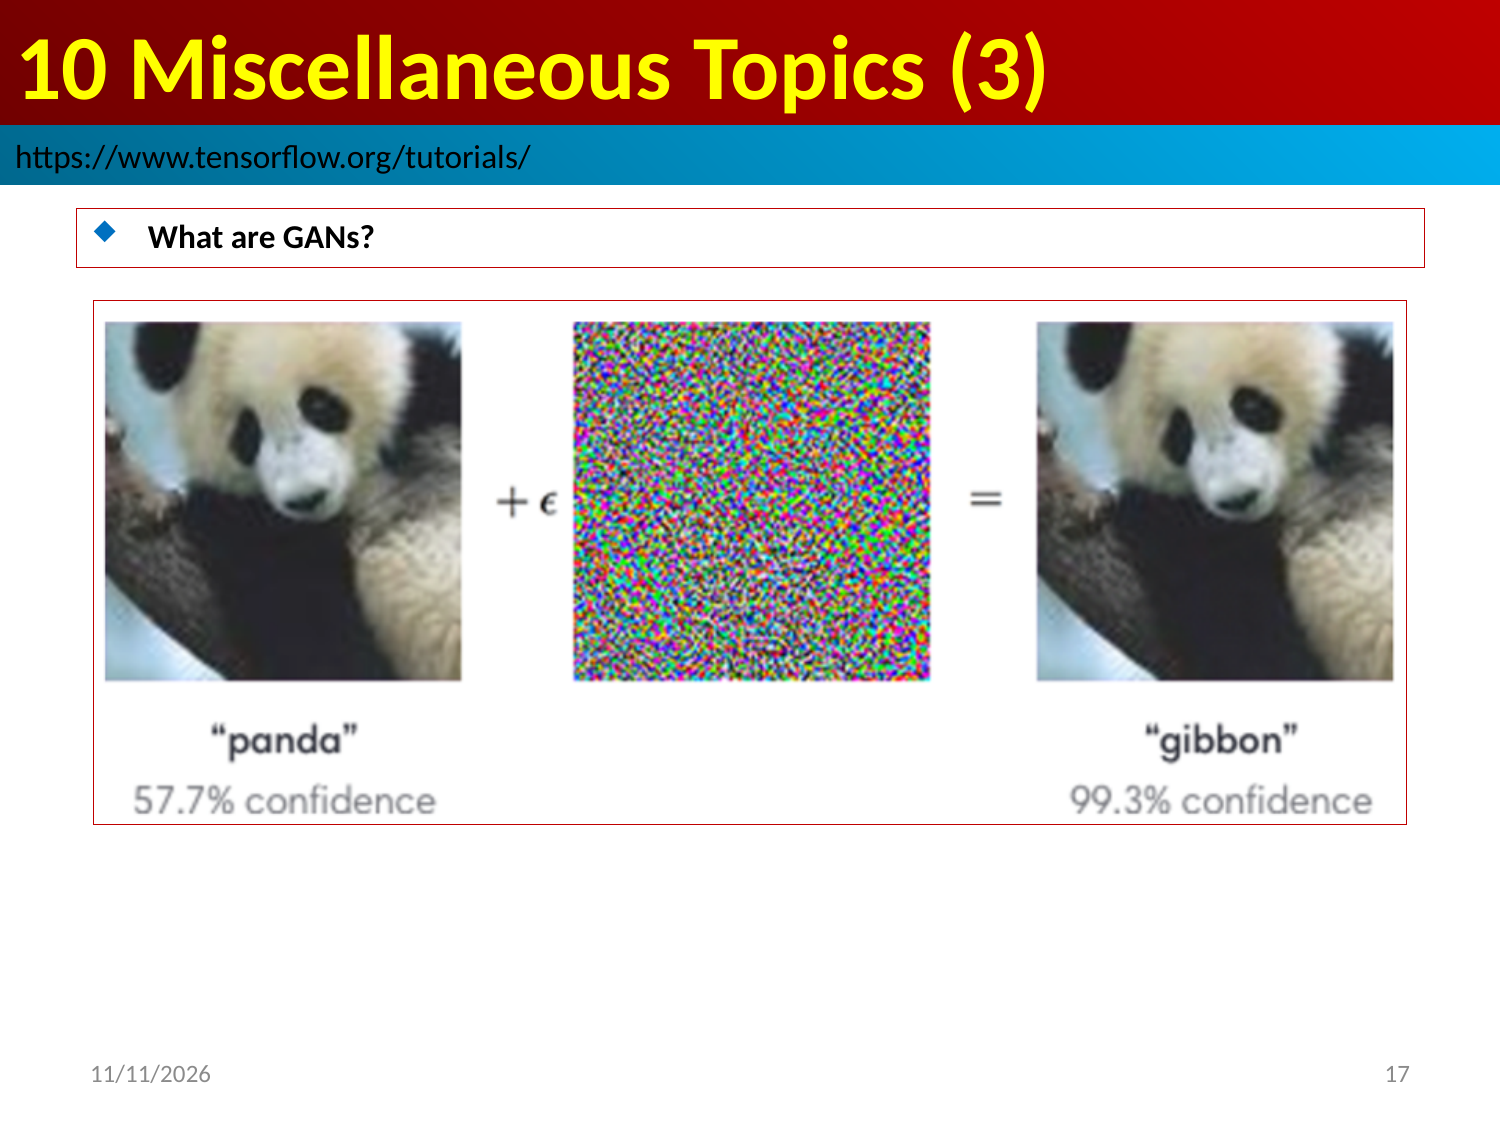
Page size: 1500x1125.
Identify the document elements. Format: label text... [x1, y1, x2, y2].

subtitle What are GANs? [76, 208, 1425, 268]
title 10 Miscellaneous Topics (3) [0, 0, 1500, 125]
text_box https://www.tensorflow.org/tutorials/ [0, 125, 1500, 185]
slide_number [75, 1042, 425, 1103]
slide_number 17 [1074, 1042, 1425, 1103]
picture [93, 300, 1407, 825]
